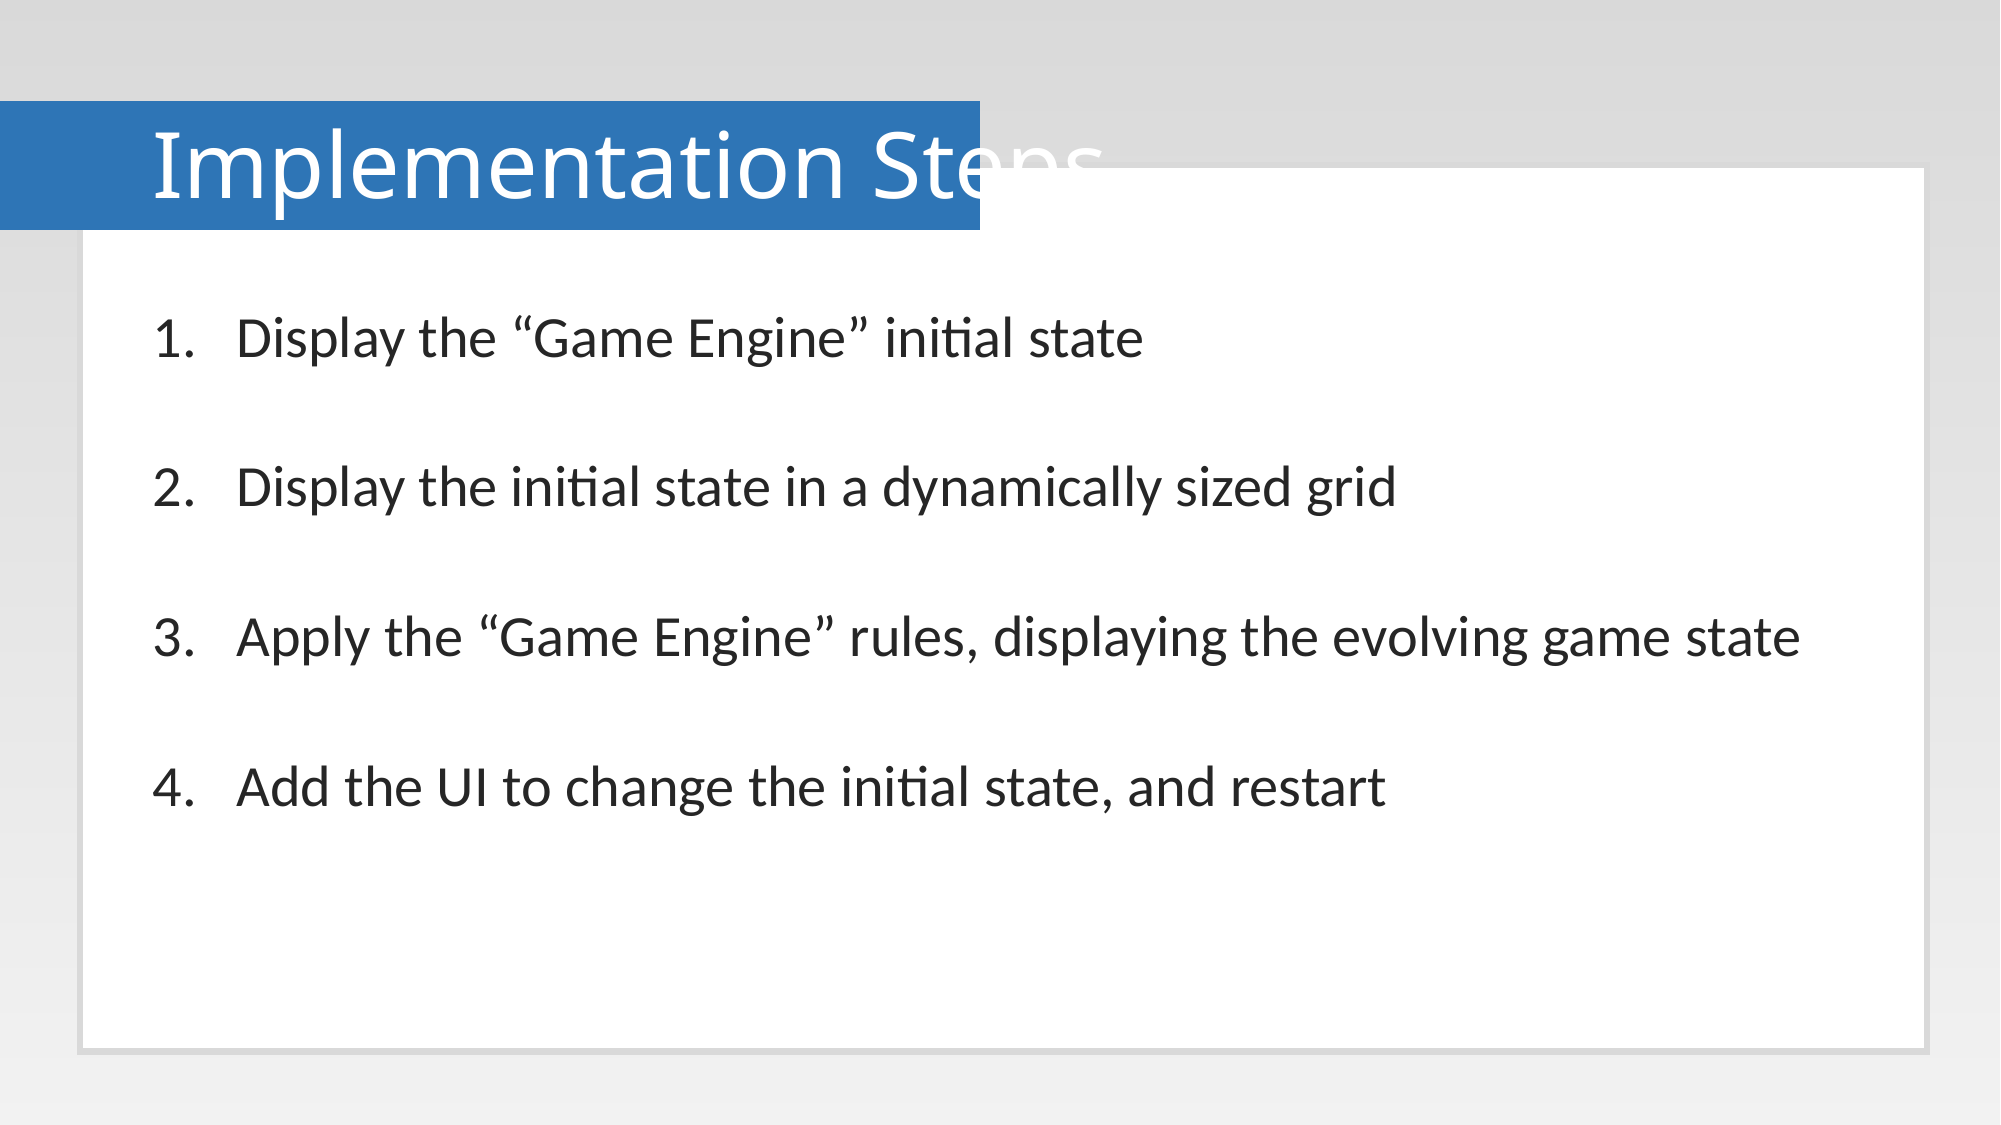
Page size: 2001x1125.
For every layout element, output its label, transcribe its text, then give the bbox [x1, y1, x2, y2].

text_box [0, 101, 137, 230]
title Implementation Steps [137, 59, 1863, 278]
text_box [79, 164, 1928, 1053]
list Display the “Game Engine” initial state Display the initial state in a dynamically sized grid Apply the “Game Engine” rules, displaying the evolving game state Add the UI to change the initial state, and restart [137, 299, 1863, 852]
